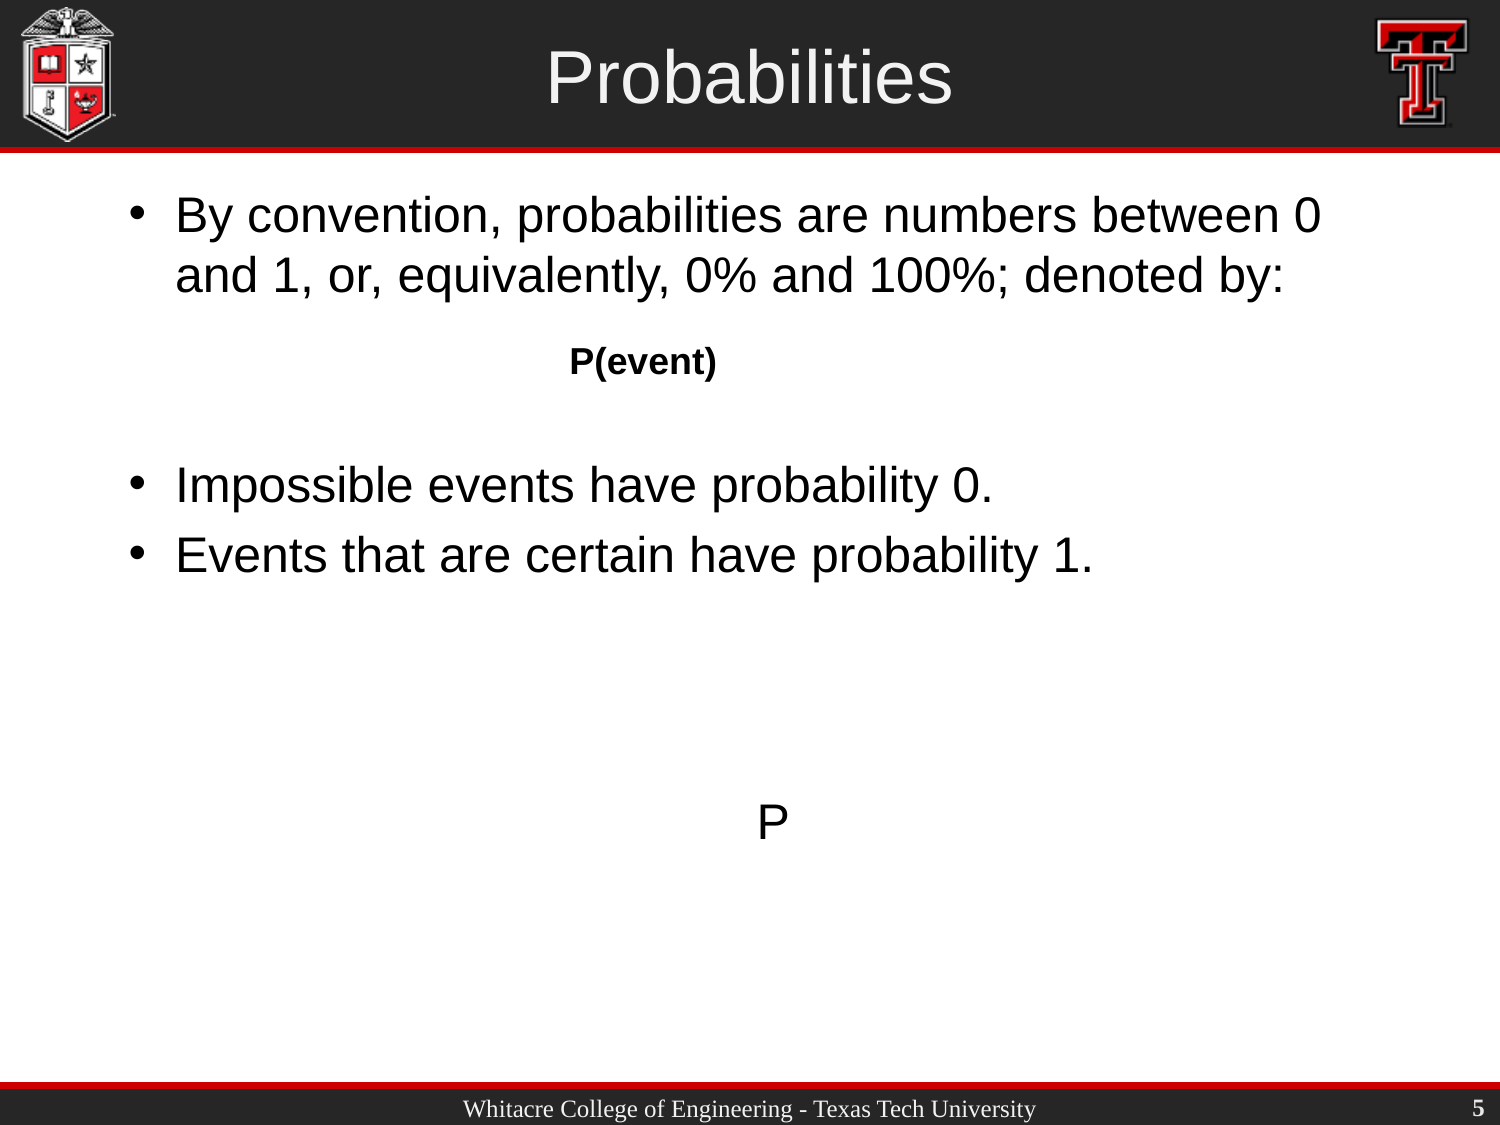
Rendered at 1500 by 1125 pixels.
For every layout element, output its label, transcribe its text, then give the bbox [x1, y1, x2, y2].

picture [21, 7, 116, 142]
slide_number 5 [1392, 1086, 1500, 1125]
title Probabilities [151, 6, 1349, 141]
text_box P(event) [554, 329, 794, 390]
list By convention, probabilities are numbers between 0 and 1, or, equivalently, 0% and 100%; denoted by: Impossible events have probability 0. Events that are certain have probability 1. [113, 174, 1431, 777]
picture [1373, 14, 1472, 128]
